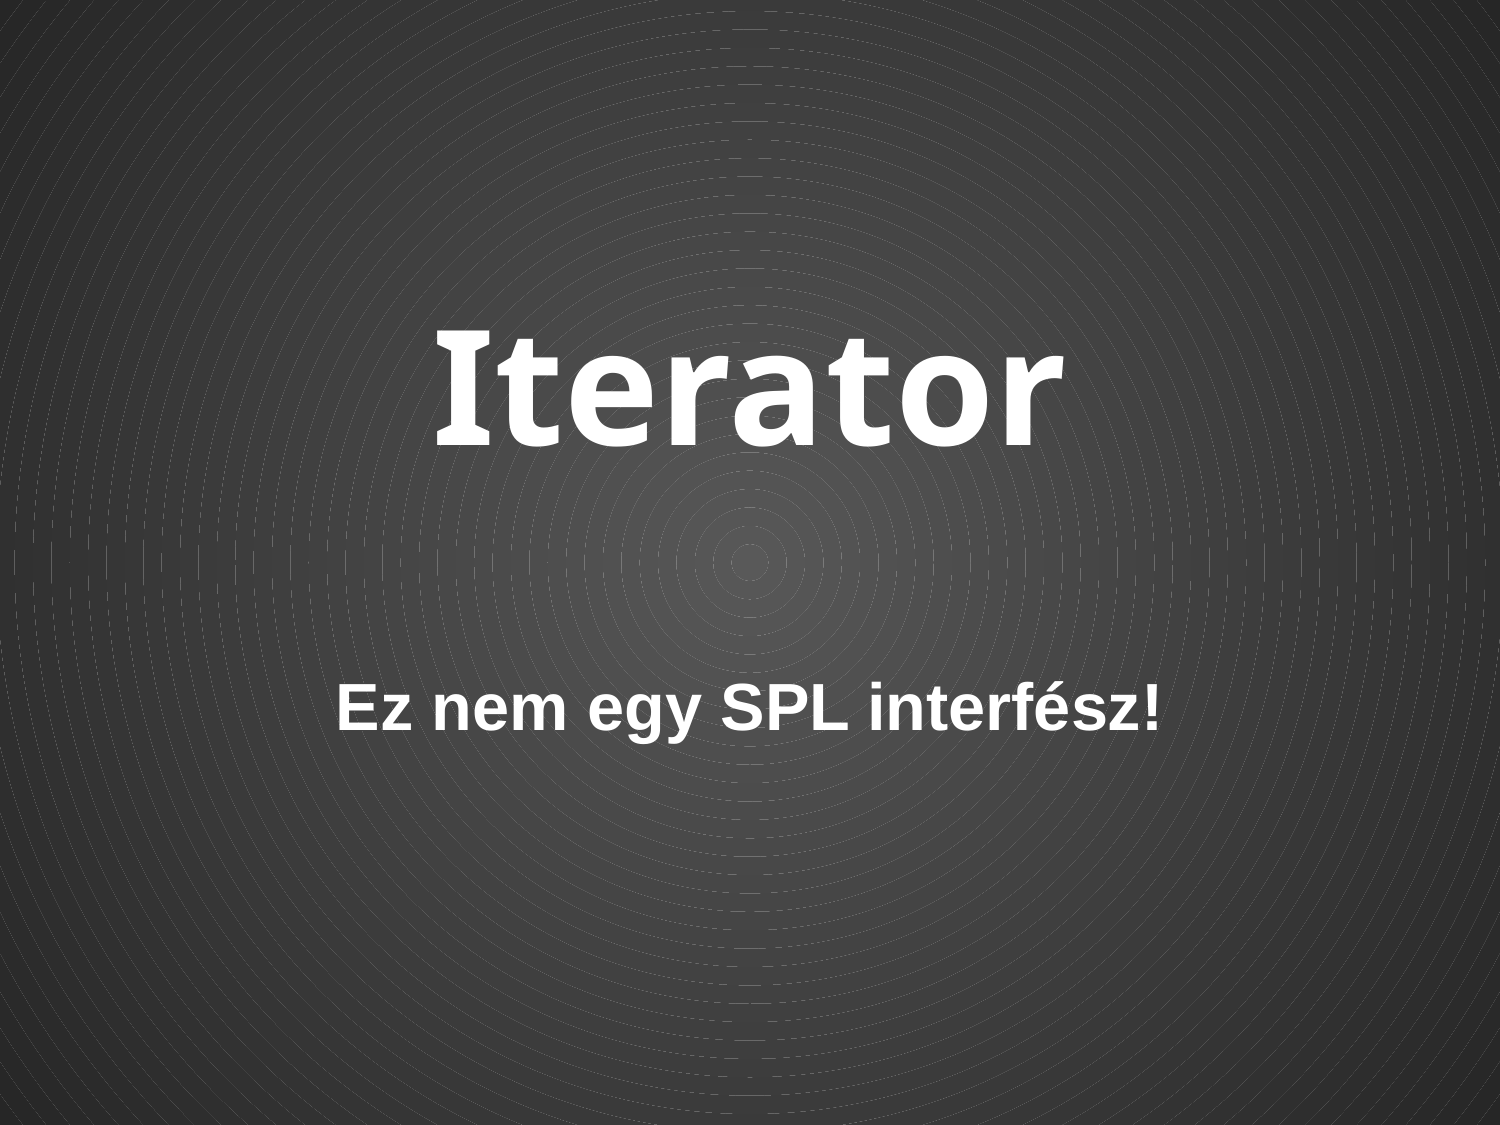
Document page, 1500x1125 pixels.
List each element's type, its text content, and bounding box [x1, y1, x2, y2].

text_box Iterator [0, 260, 1500, 420]
text_box Ez nem egy SPL interfész! [0, 420, 1500, 989]
